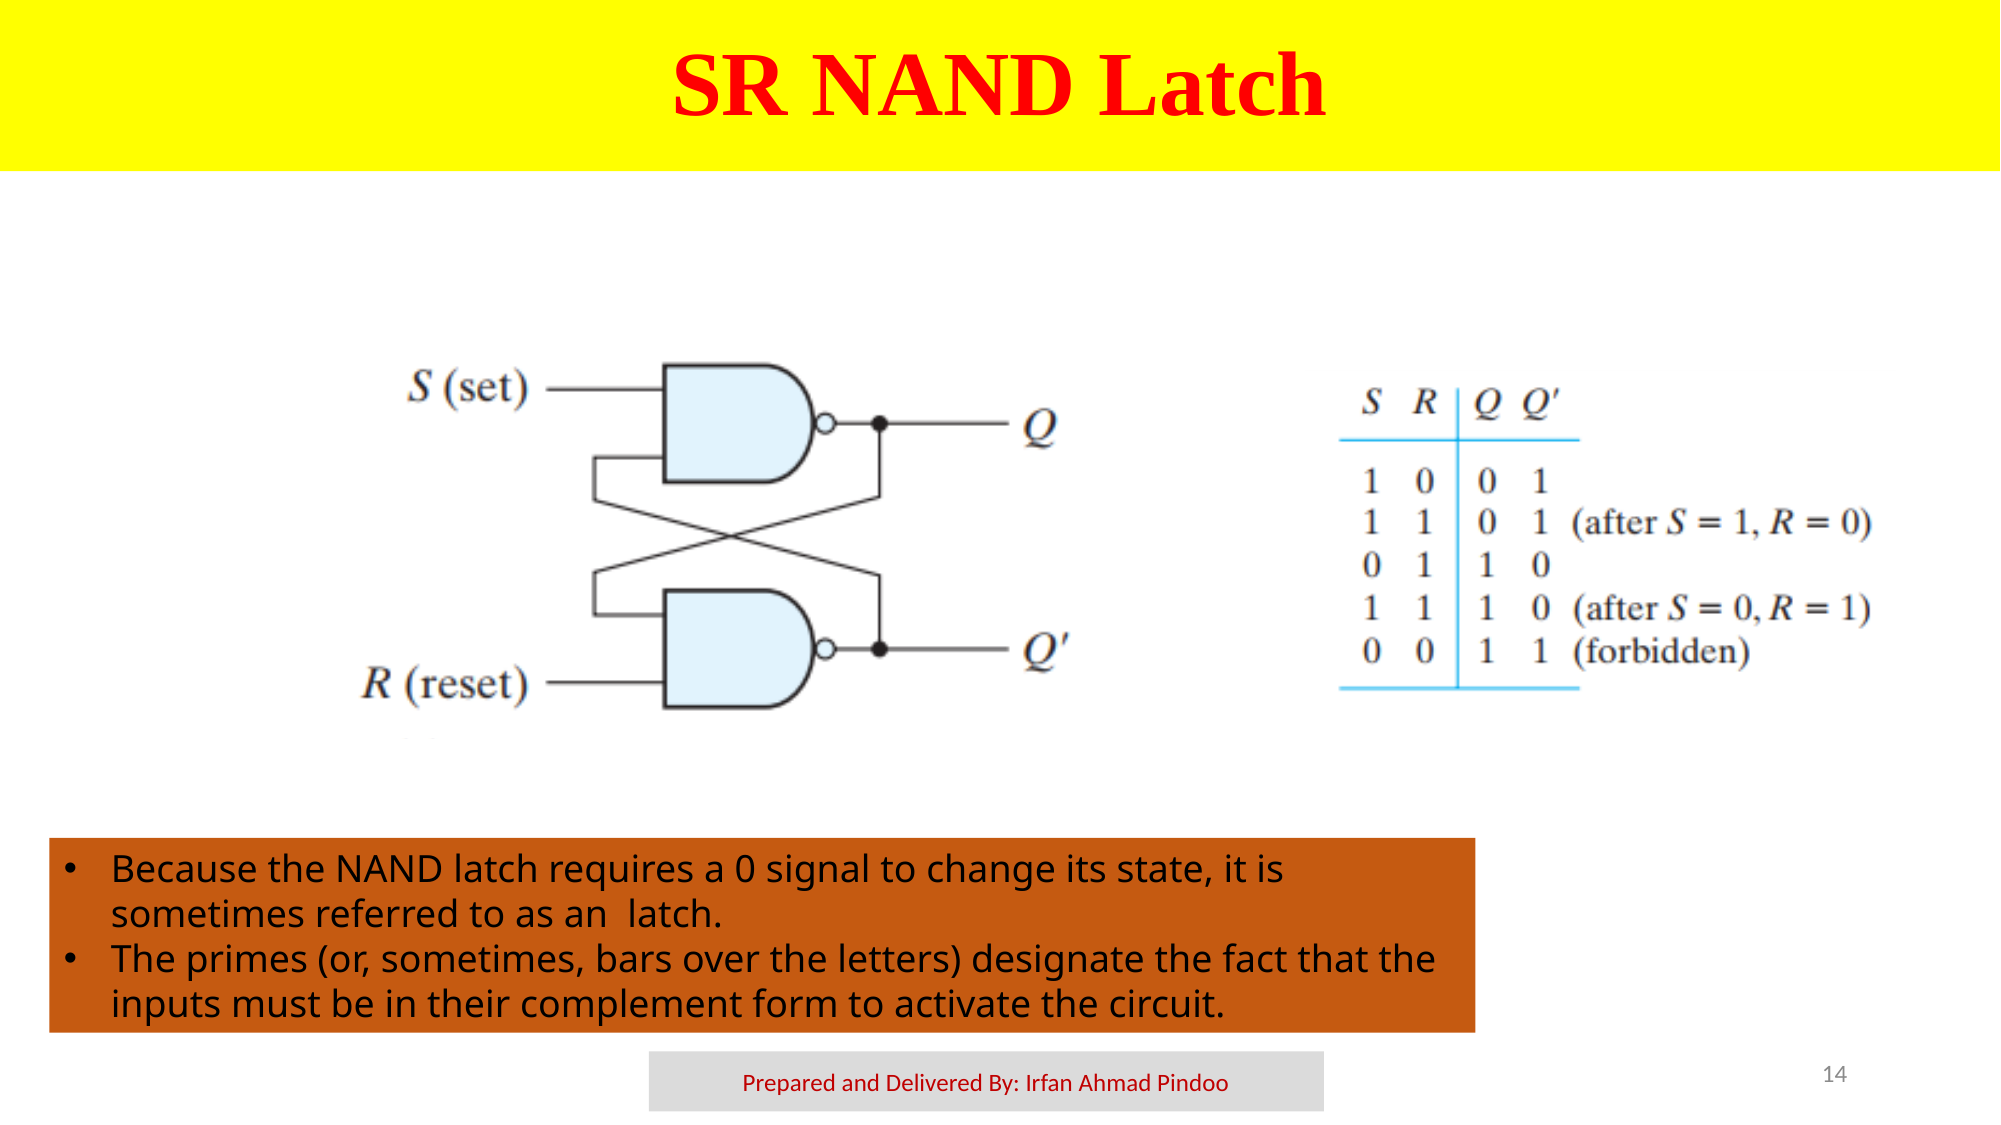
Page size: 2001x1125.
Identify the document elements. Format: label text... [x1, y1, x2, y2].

title SR NAND Latch [0, 0, 2000, 172]
slide_number 14 [1412, 1042, 1863, 1103]
picture [1305, 369, 1896, 702]
picture [294, 331, 1107, 739]
footer Prepared and Delivered By: Irfan Ahmad Pindoo [648, 1051, 1324, 1112]
